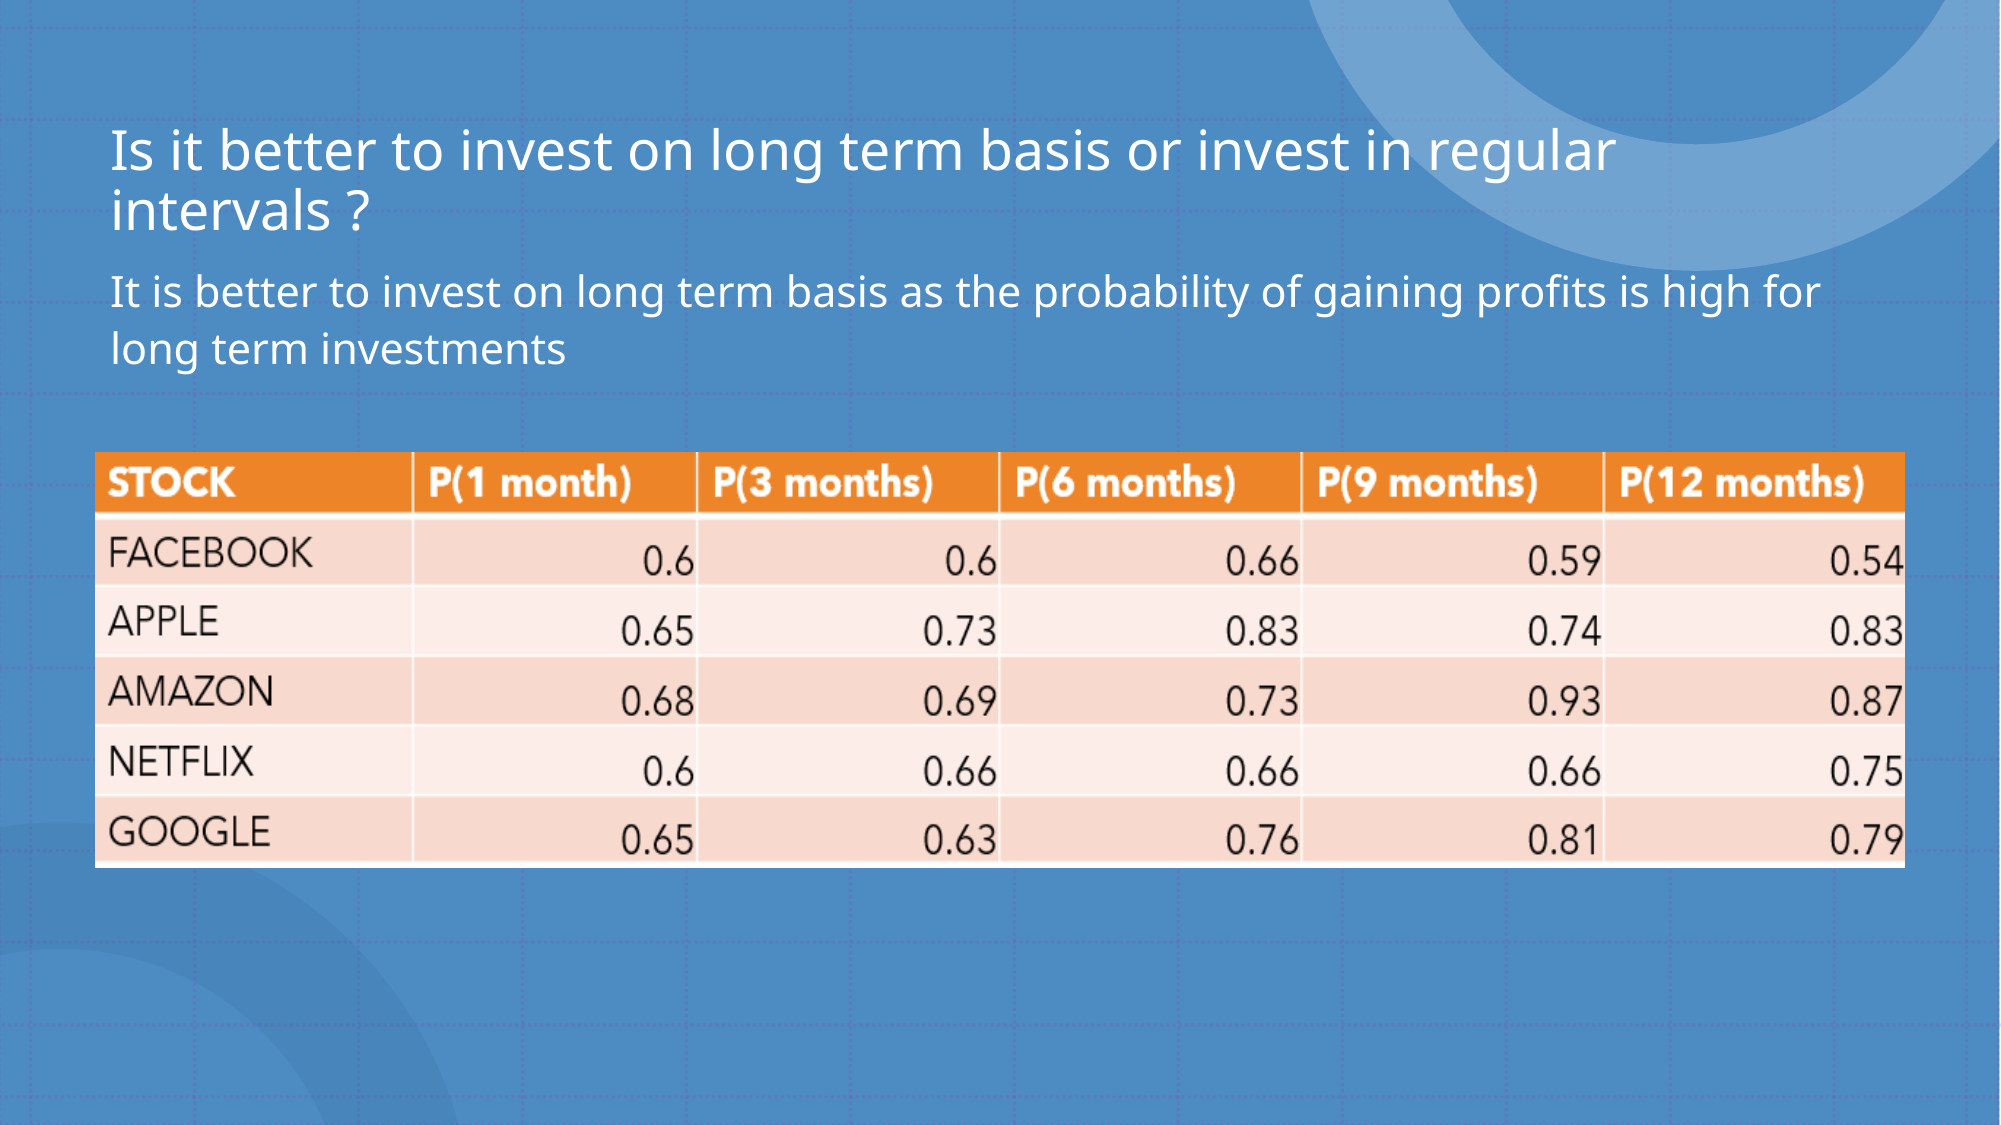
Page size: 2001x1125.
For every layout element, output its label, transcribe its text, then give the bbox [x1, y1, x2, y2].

text_box Is it better to invest on long term basis or invest in regular intervals ? [95, 115, 1905, 251]
picture [95, 452, 1905, 868]
text_box It is better to invest on long term basis as the probability of gaining profits is high for long term investments [95, 251, 1905, 381]
